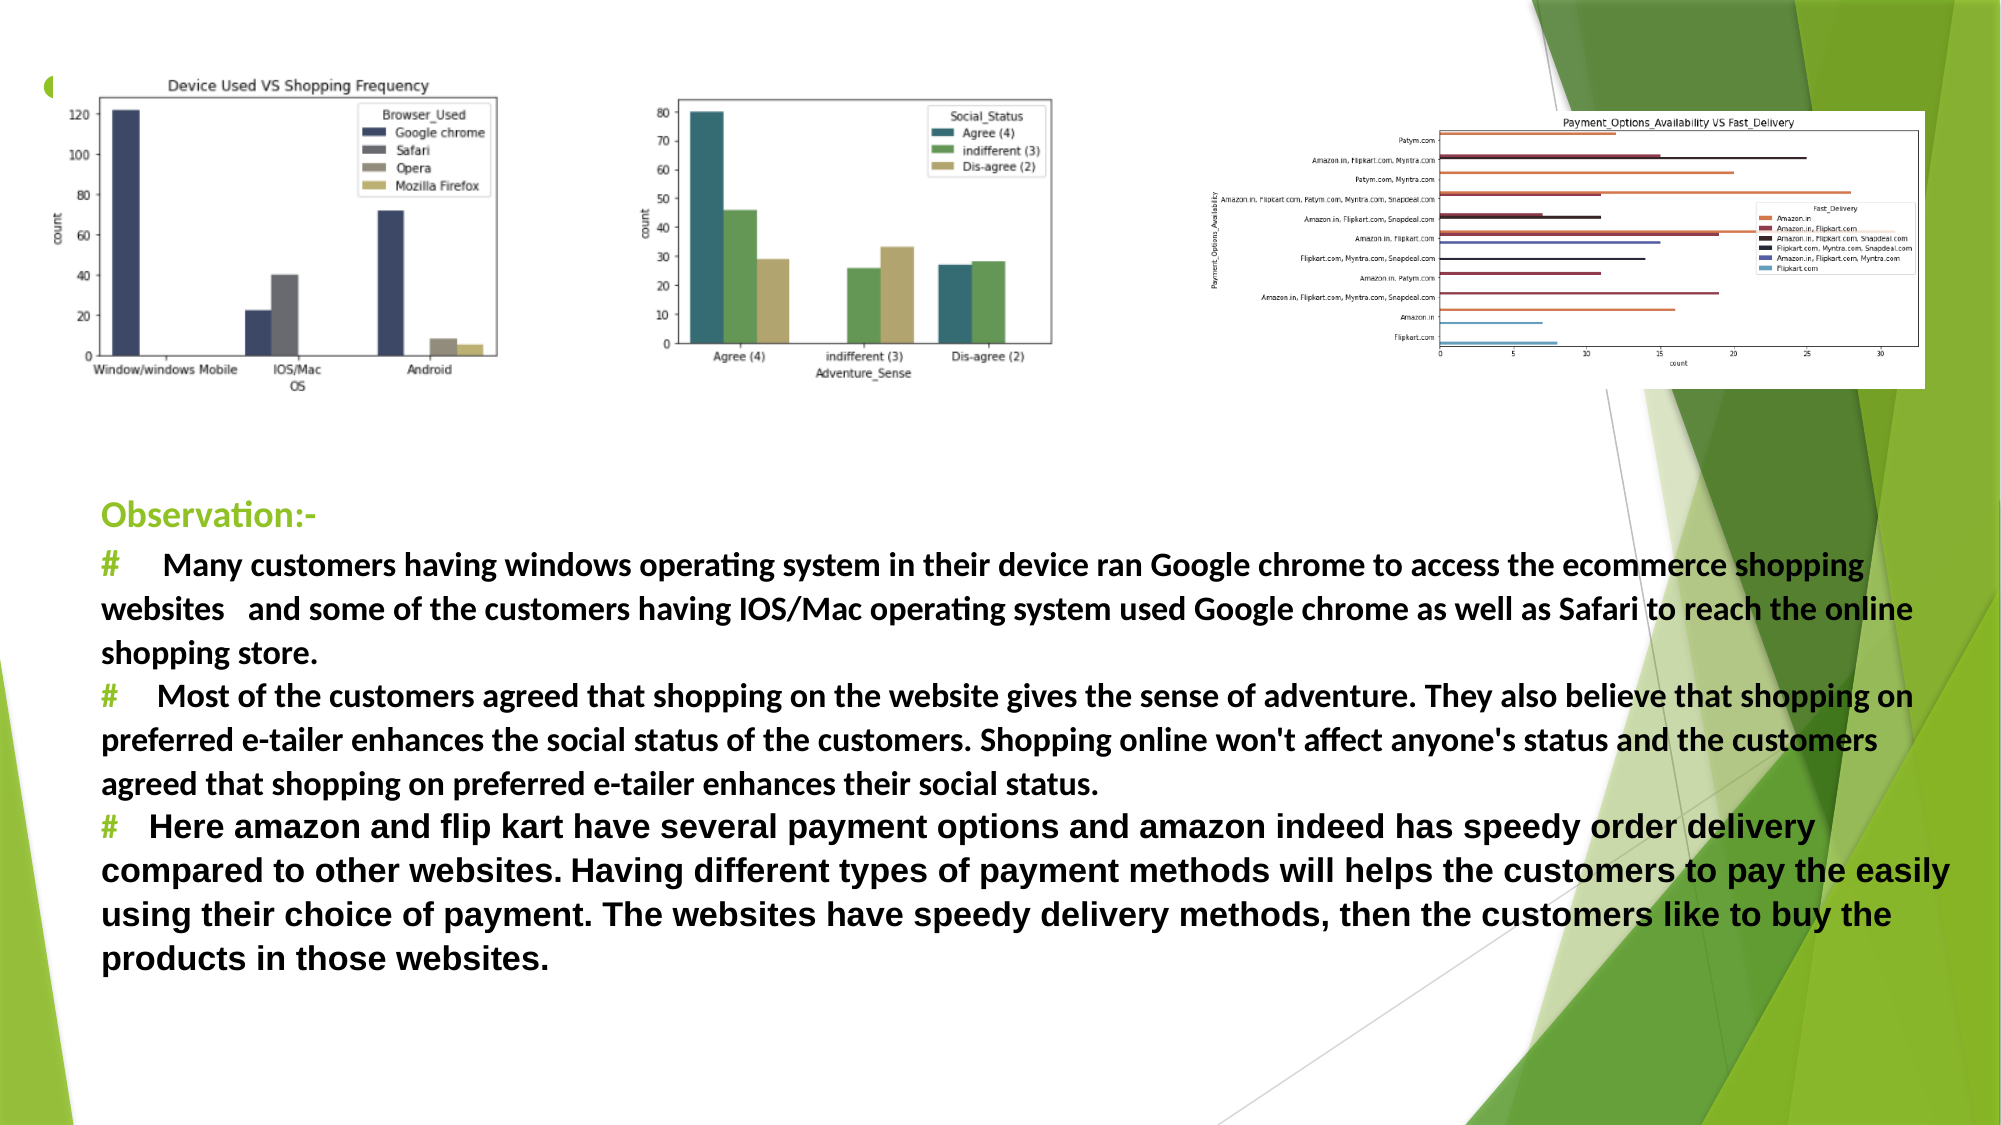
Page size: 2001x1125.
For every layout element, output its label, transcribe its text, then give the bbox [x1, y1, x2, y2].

picture [615, 94, 1071, 389]
title Observation:- # Many customers having windows operating system in their device ran Google chrome to access the ecommerce shopping websites and some of the customers having IOS/Mac operating system used Google chrome as well as Safari to reach the online shopping store. # Most of the customers agreed that shopping on the website gives the sense of adventure. They also believe that shopping on preferred e-tailer enhances the social status of the customers. Shopping online won't affect anyone's status and the customers agreed that shopping on preferred e-tailer enhances their social status. # Here amazon and flip kart have several payment options and amazon indeed has speedy order delivery compared to other websites. Having different types of payment methods will helps the customers to pay the easily using their choice of payment. The websites have speedy delivery methods, then the customers like to buy the products in those websites. [29, 40, 1968, 1084]
picture [1183, 111, 1926, 389]
picture [52, 67, 502, 400]
